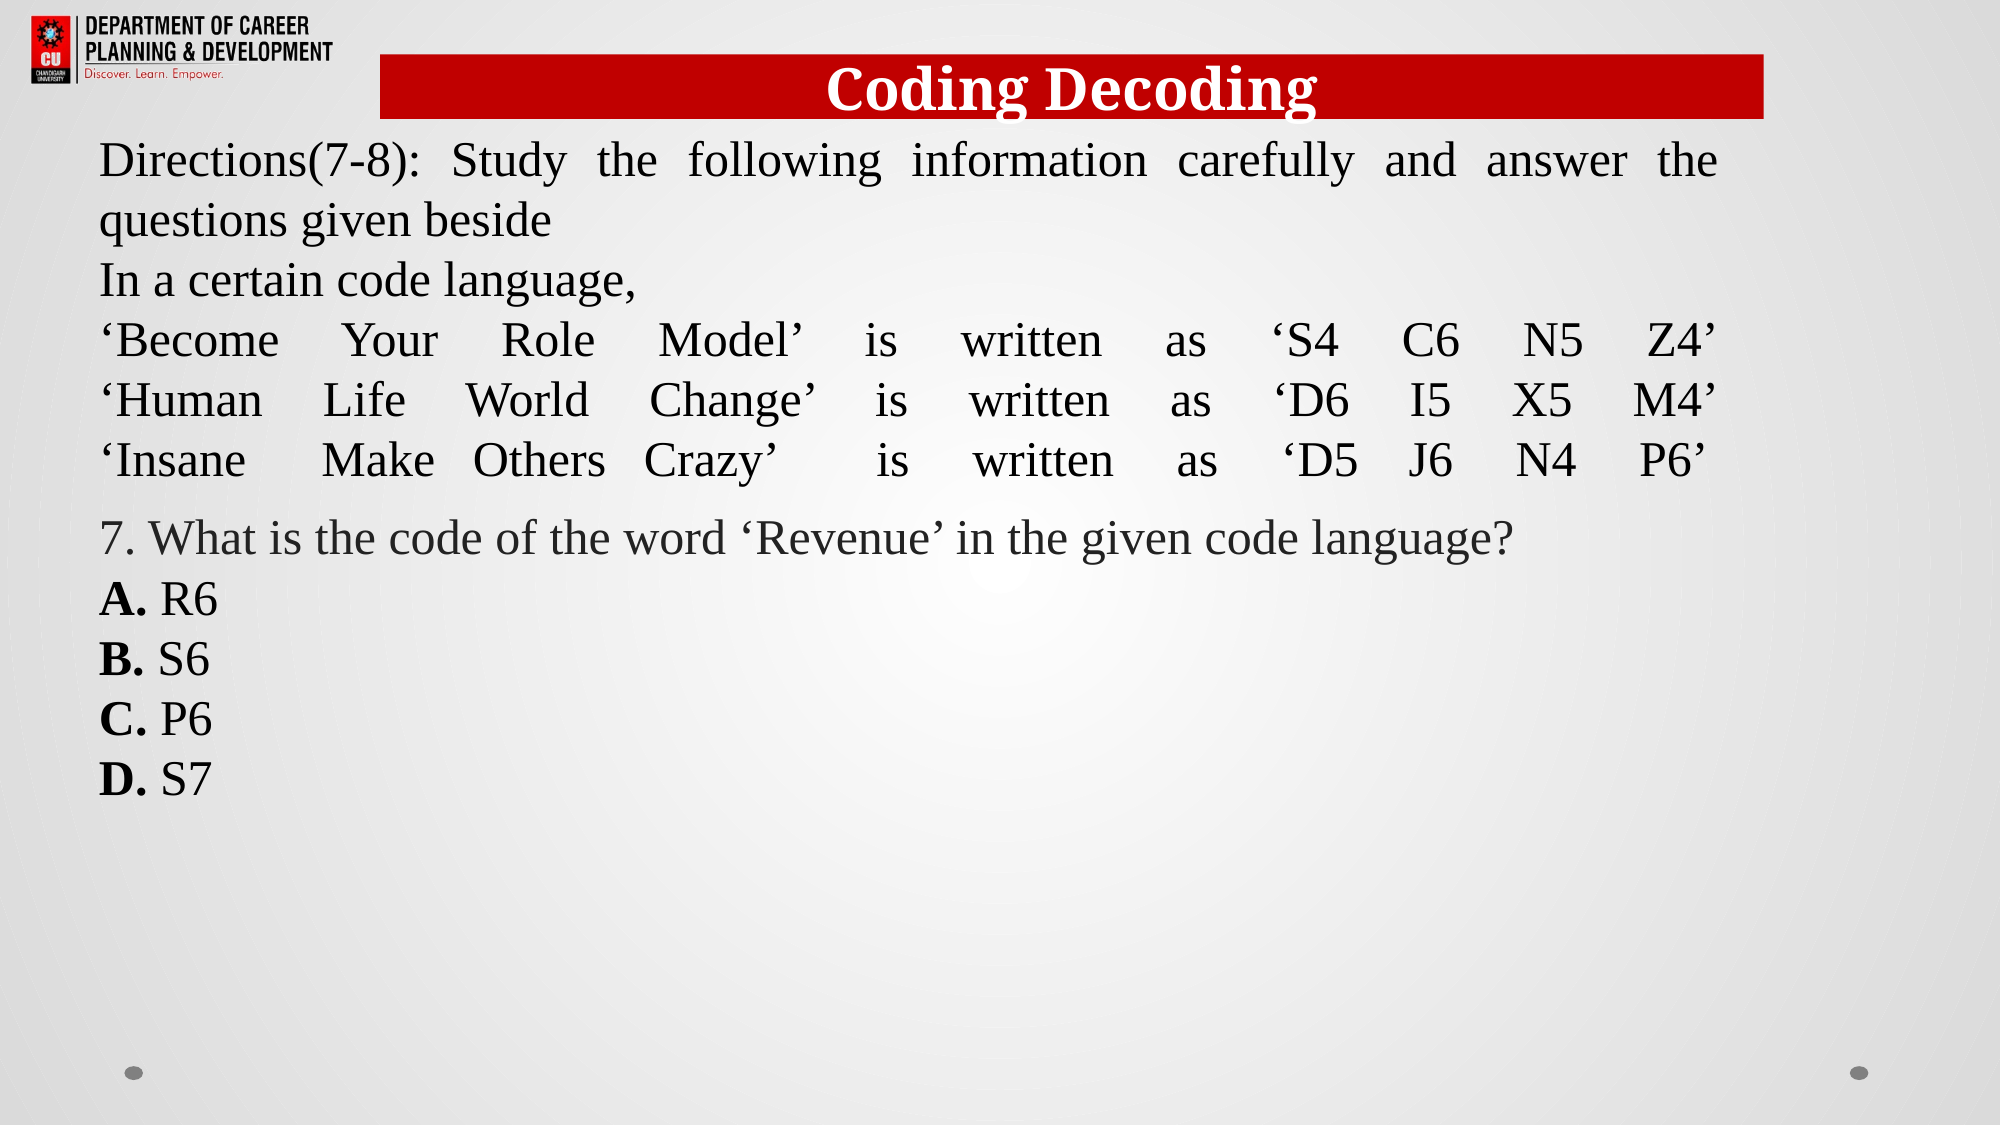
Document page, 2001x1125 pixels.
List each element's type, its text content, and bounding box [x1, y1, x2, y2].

text_box Directions(7-8): Study the following information carefully and answer the questions given beside In a certain code language, ‘Become Your Role Model’ is written as ‘S4 C6 N5 Z4’ ‘Human Life World Change’ is written as ‘D6 I5 X5 M4’ ‘Insane Make Others Crazy’ is written as ‘D5 J6 N4 P6’ [84, 118, 1735, 494]
text_box 7. What is the code of the word ‘Revenue’ in the given code language? A. R6 B. S6 C. P6 D. S7 [84, 497, 1589, 813]
picture [23, 0, 349, 100]
text_box Coding Decoding [378, 52, 1766, 121]
